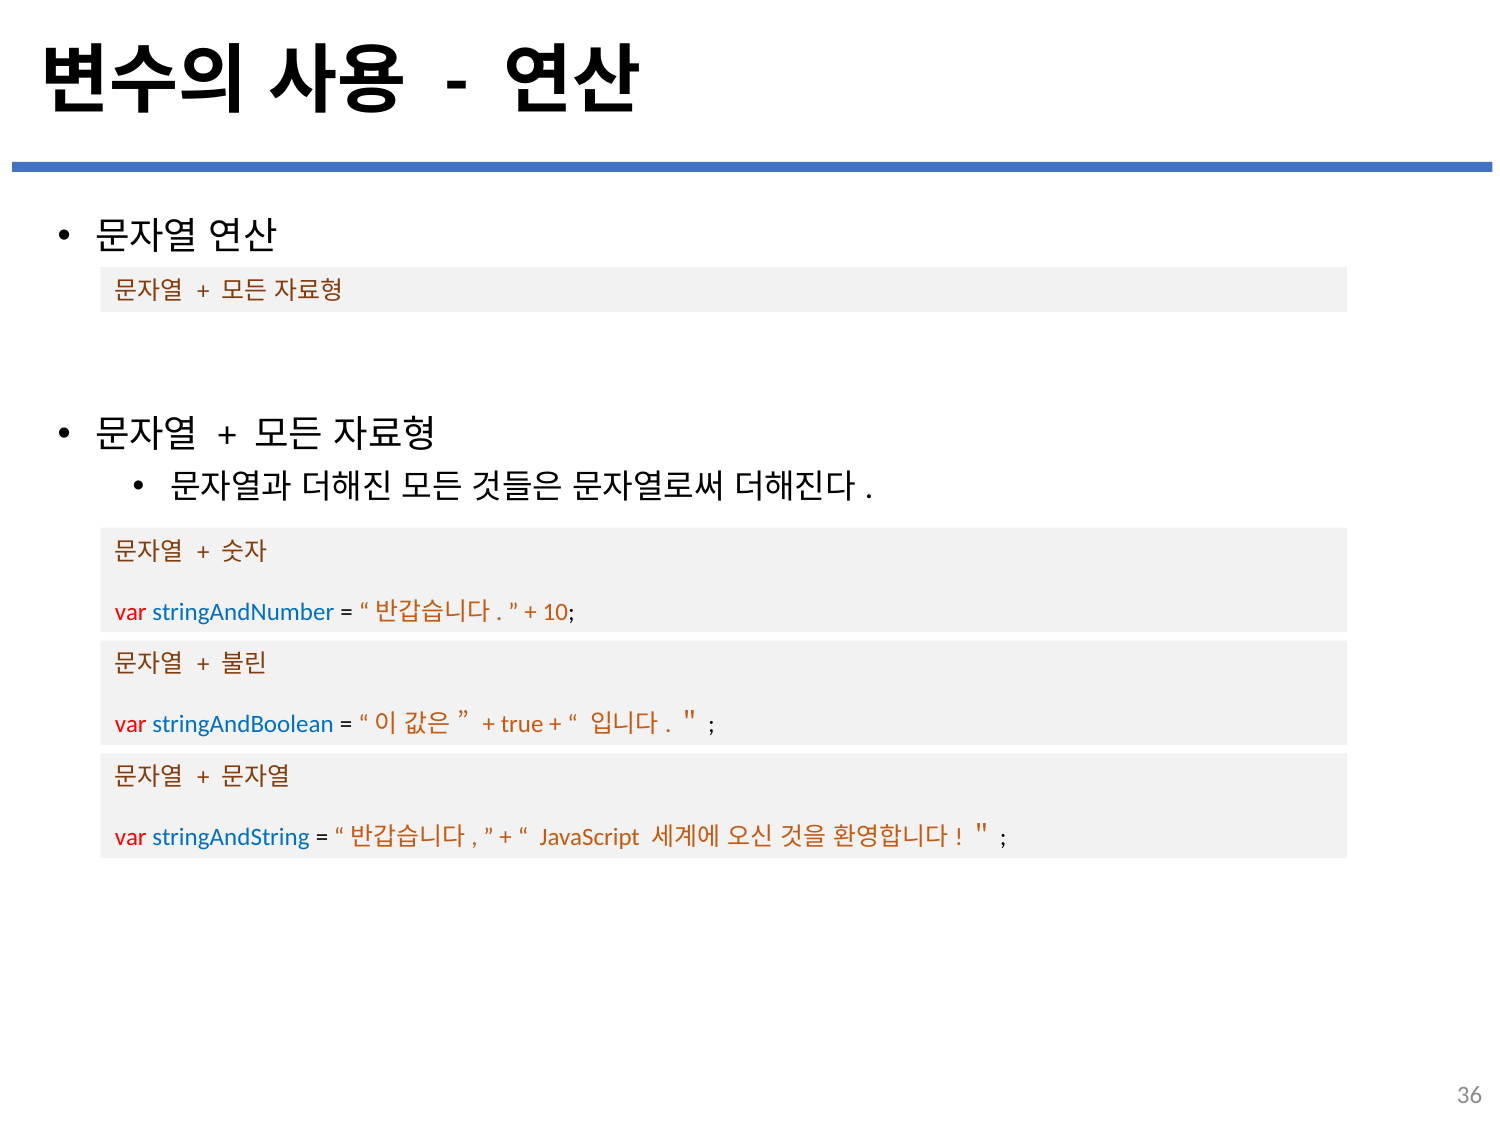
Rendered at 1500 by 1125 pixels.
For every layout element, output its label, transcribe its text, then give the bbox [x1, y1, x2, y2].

text_box 문자열 + 모든 자료형 [100, 267, 1347, 312]
text_box 문자열 + 문자열 var stringAndString = “반갑습니다, ” + “ JavaScript 세계에 오신 것을 환영합니다!＂; [100, 753, 1347, 858]
title 변수의 사용 - 연산 [25, 32, 1475, 132]
text_box 문자열 + 숫자 var stringAndNumber = “반갑습니다. ” + 10; [100, 527, 1347, 633]
text_box 문자열 + 불린 var stringAndBoolean = “이 값은 ” + true + “ 입니다.＂; [100, 640, 1347, 746]
list 문자열 연산 문자열 + 모든 자료형 문자열과 더해진 모든 것들은 문자열로써 더해진다. [42, 204, 1453, 1104]
slide_number 36 [1159, 1063, 1498, 1124]
